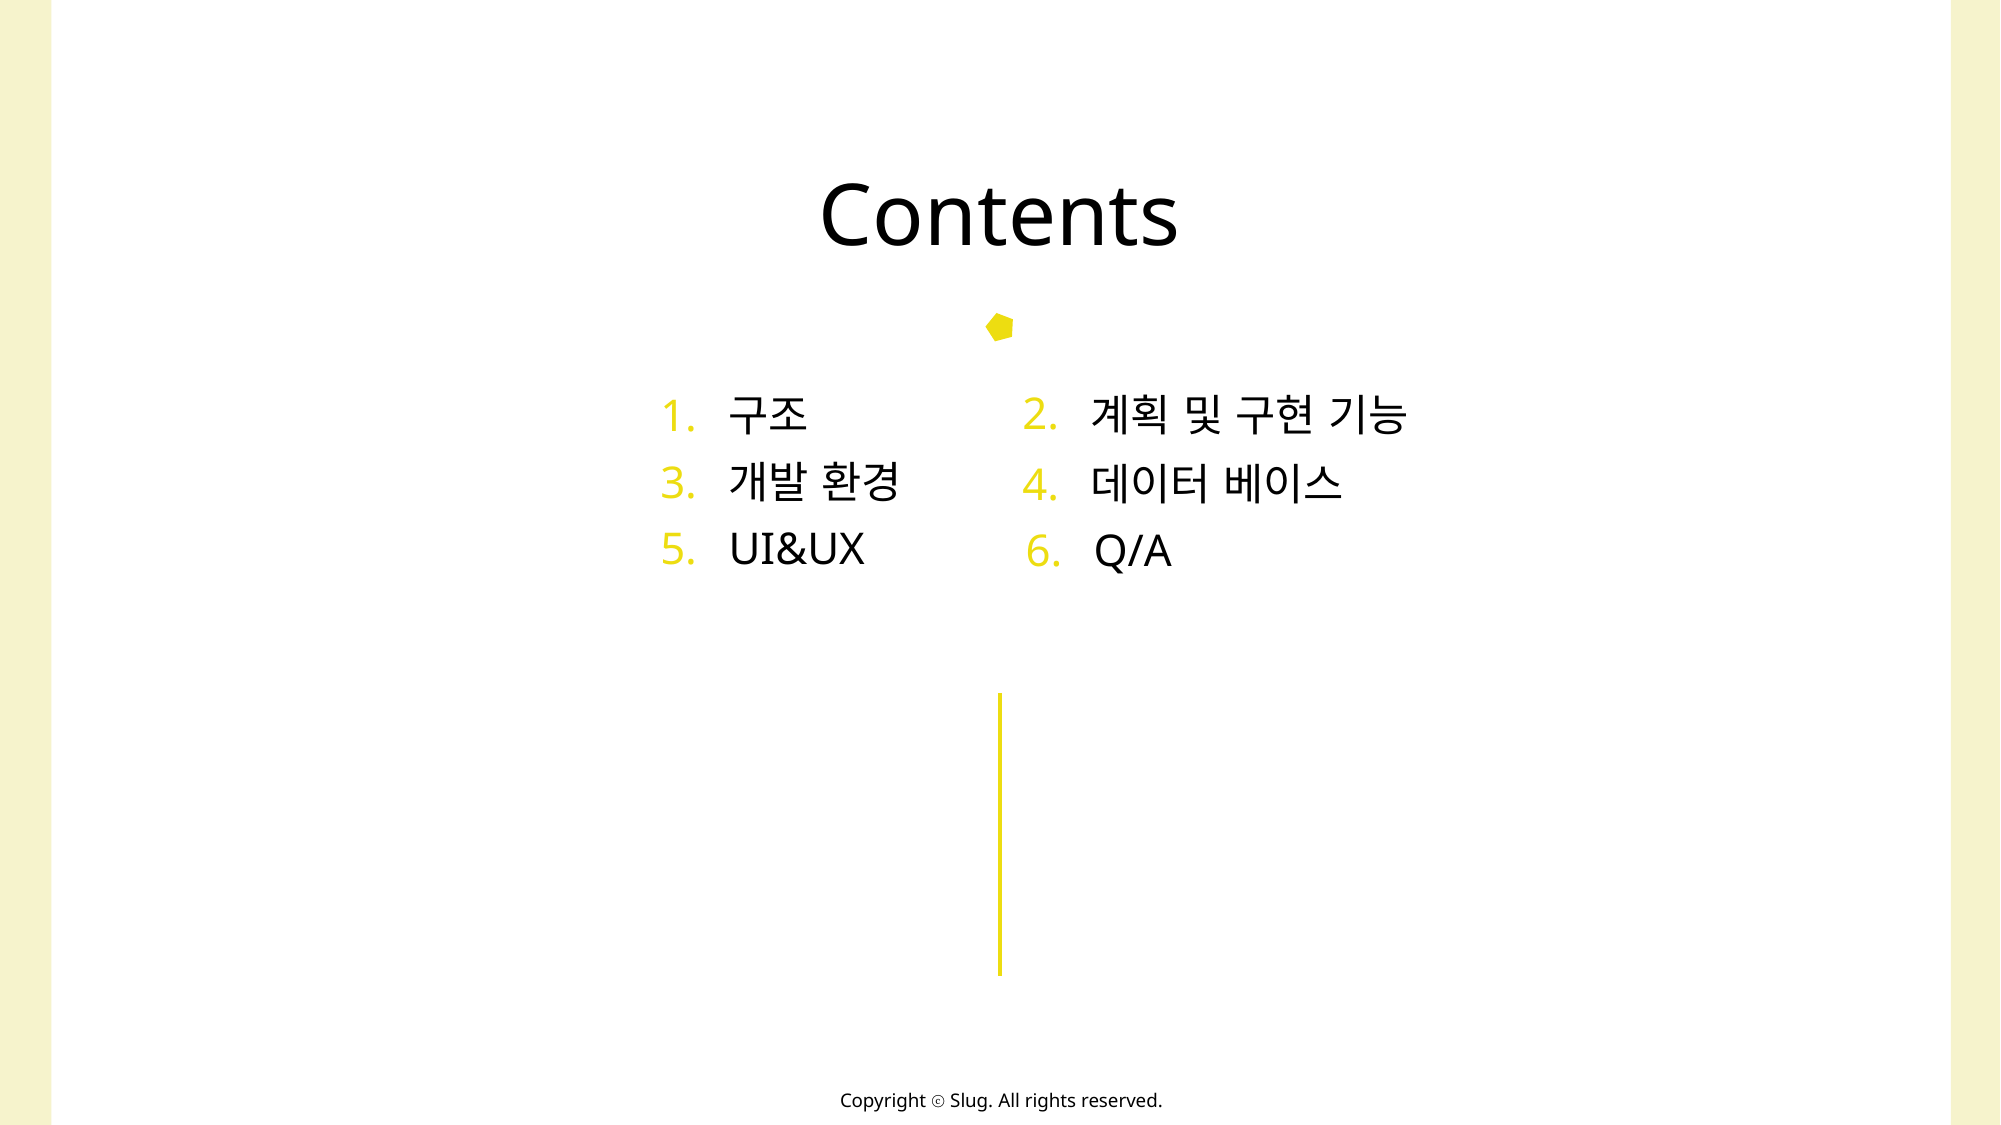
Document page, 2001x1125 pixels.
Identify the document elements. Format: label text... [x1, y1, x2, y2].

text_box UI&UX [725, 513, 986, 582]
text_box 개발 환경 [725, 447, 1075, 515]
text_box Contents [776, 152, 1224, 270]
text_box [984, 311, 1014, 343]
text_box Copyright ⓒ Slug. All rights reserved. [529, 1081, 1474, 1119]
text_box 5. [645, 513, 725, 582]
text_box 계획 및 구현 기능 [1075, 380, 1592, 448]
text_box 1. [645, 380, 725, 447]
text_box 6. [1010, 515, 1090, 583]
text_box 4. [1007, 448, 1087, 517]
text_box 2. [1007, 377, 1087, 446]
text_box Q/A [1090, 515, 1370, 583]
text_box [1950, 0, 2000, 1125]
text_box [0, 0, 53, 1125]
text_box 데이터 베이스 [1087, 448, 1376, 517]
text_box 구조 [725, 380, 1075, 447]
text_box 3. [645, 447, 725, 513]
